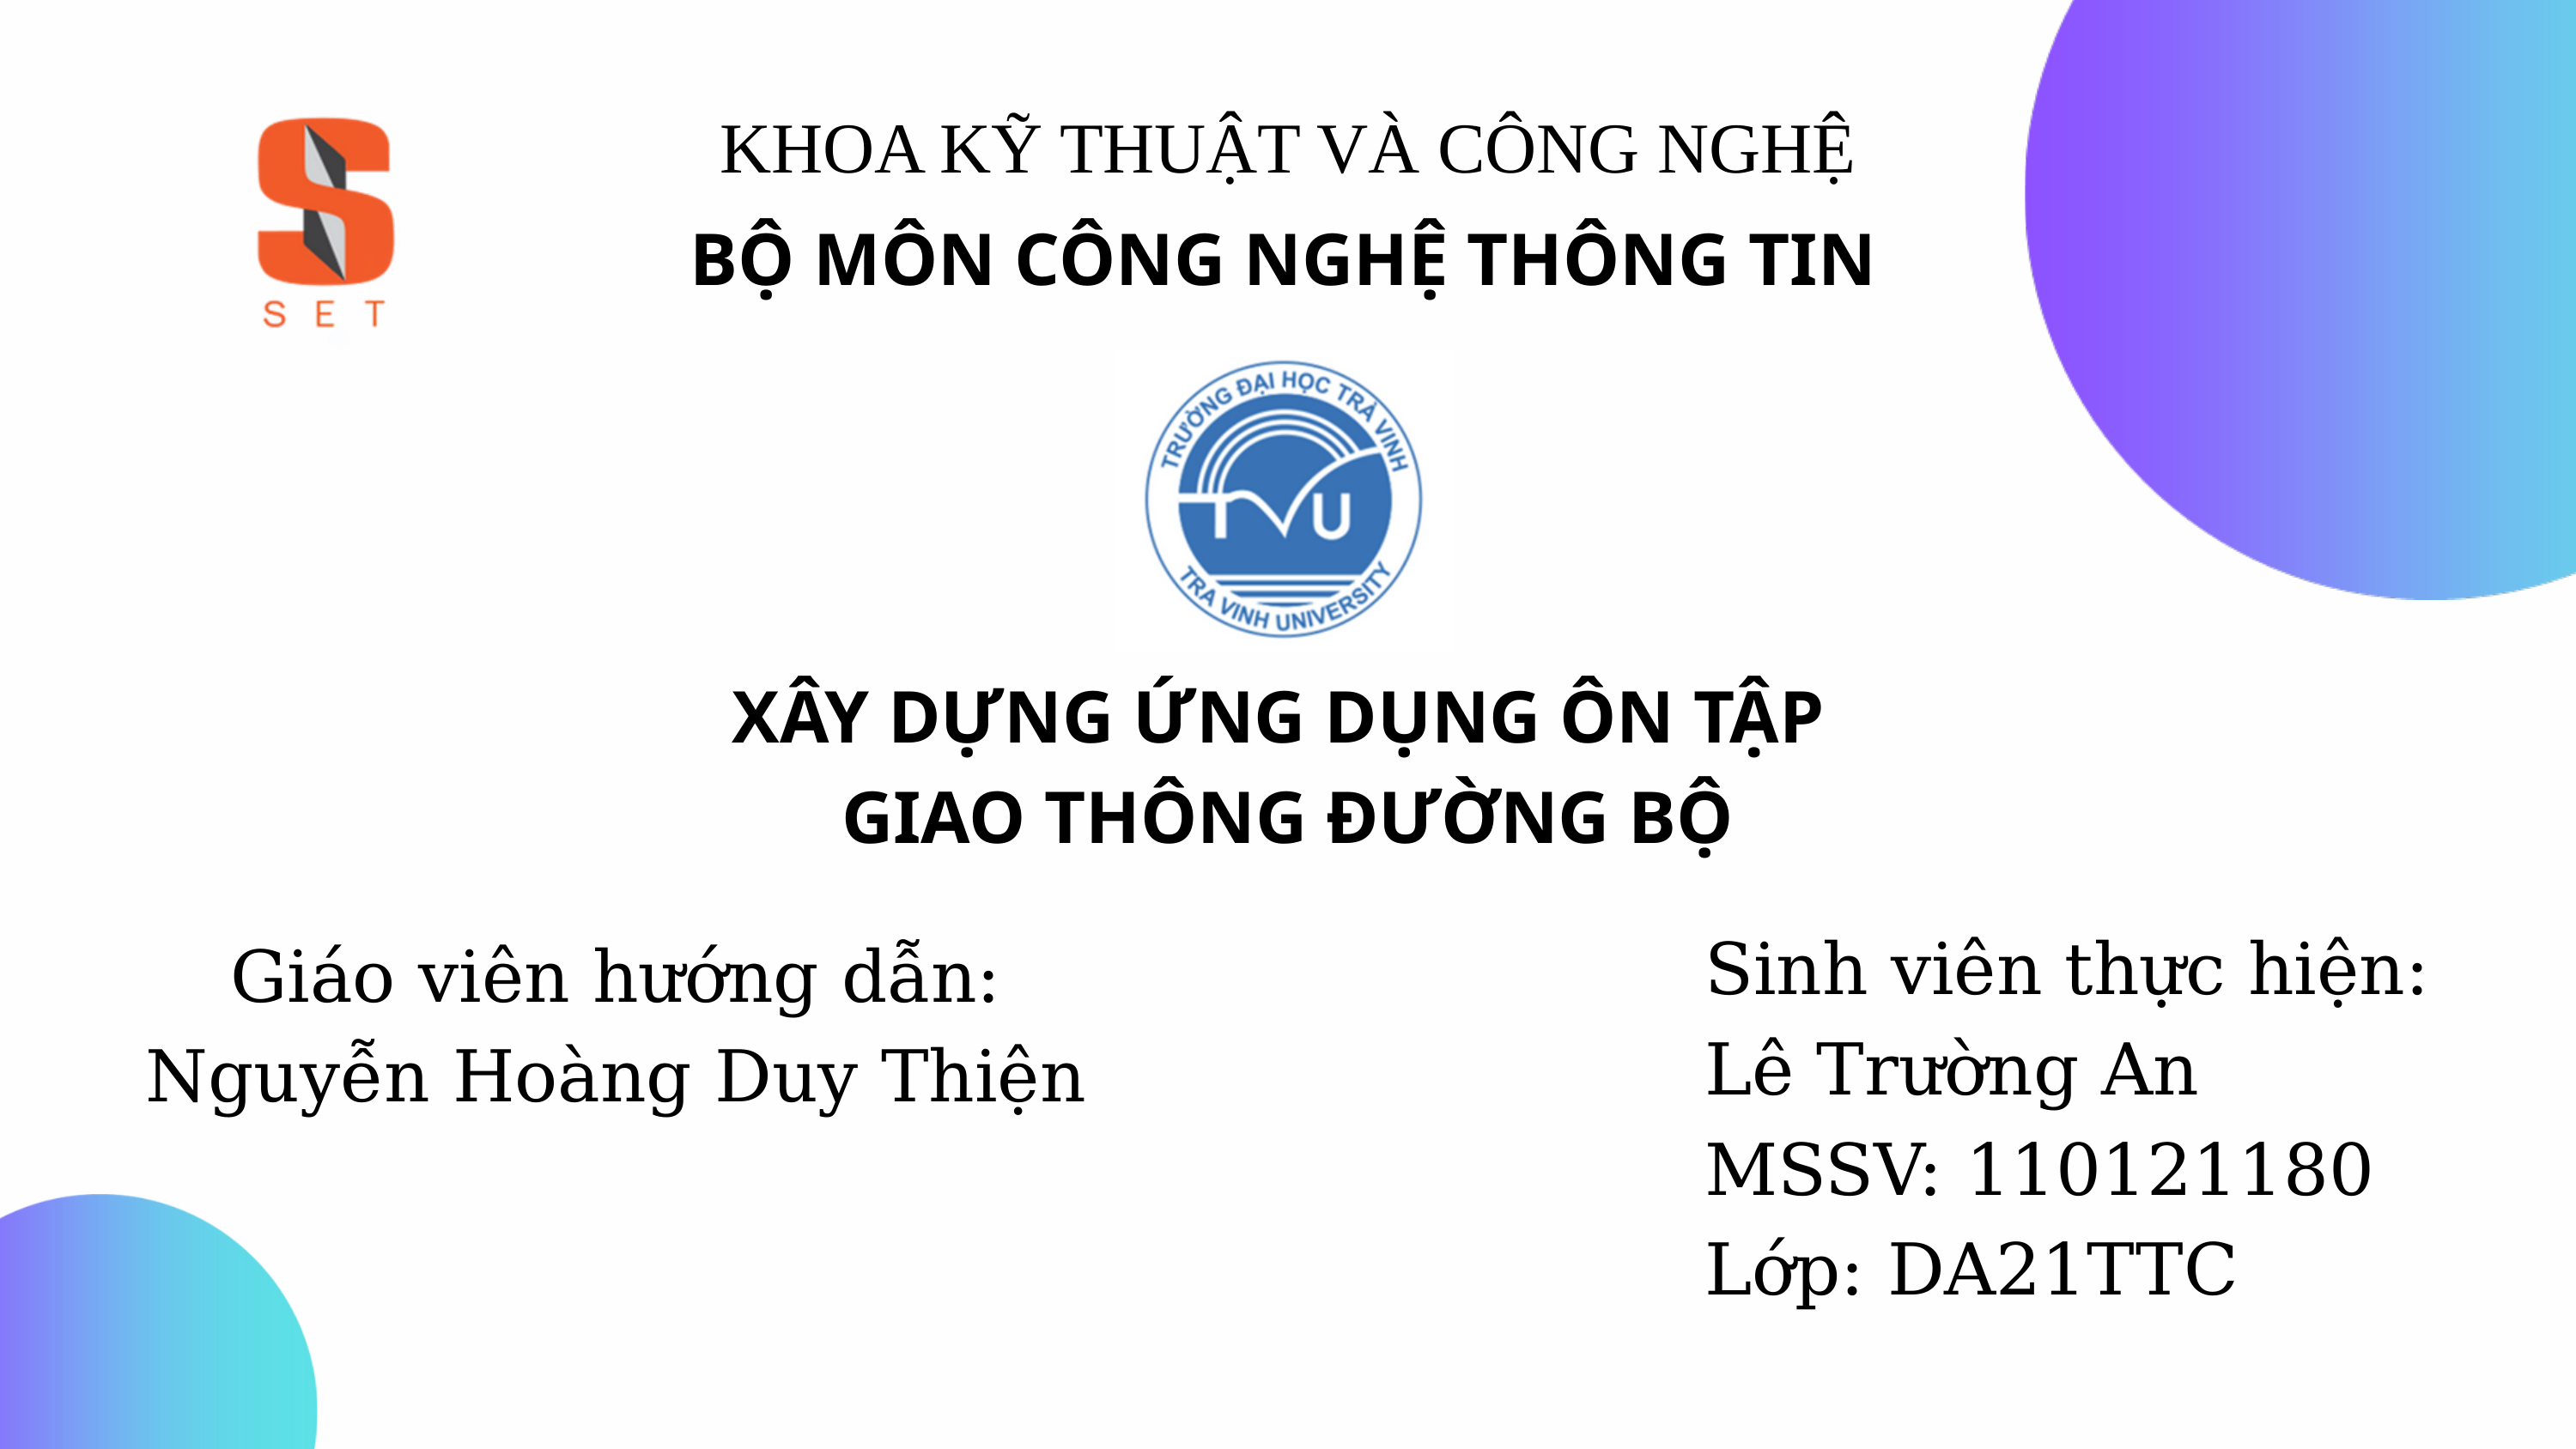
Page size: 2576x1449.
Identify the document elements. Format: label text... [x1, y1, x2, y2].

text_box [1114, 349, 1453, 652]
text_box Sinh viên thực hiện: Lê Trường An MSSV: 110121180 Lớp: DA21TTC [1704, 908, 2432, 1310]
text_box [192, 68, 442, 374]
text_box BỘ MÔN CÔNG NGHỆ THÔNG TIN [672, 199, 1894, 300]
text_box XÂY DỰNG ỨNG DỤNG ÔN TẬP GIAO THÔNG ĐƯỜNG BỘ [641, 657, 1935, 858]
text_box [0, 1194, 318, 1449]
text_box Giáo viên hướng dẫn: Nguyễn Hoàng Duy Thiện [144, 916, 1088, 1117]
text_box KHOA KỸ THUẬT VÀ CÔNG NGHỆ [676, 87, 1900, 188]
text_box [2025, 0, 2576, 600]
